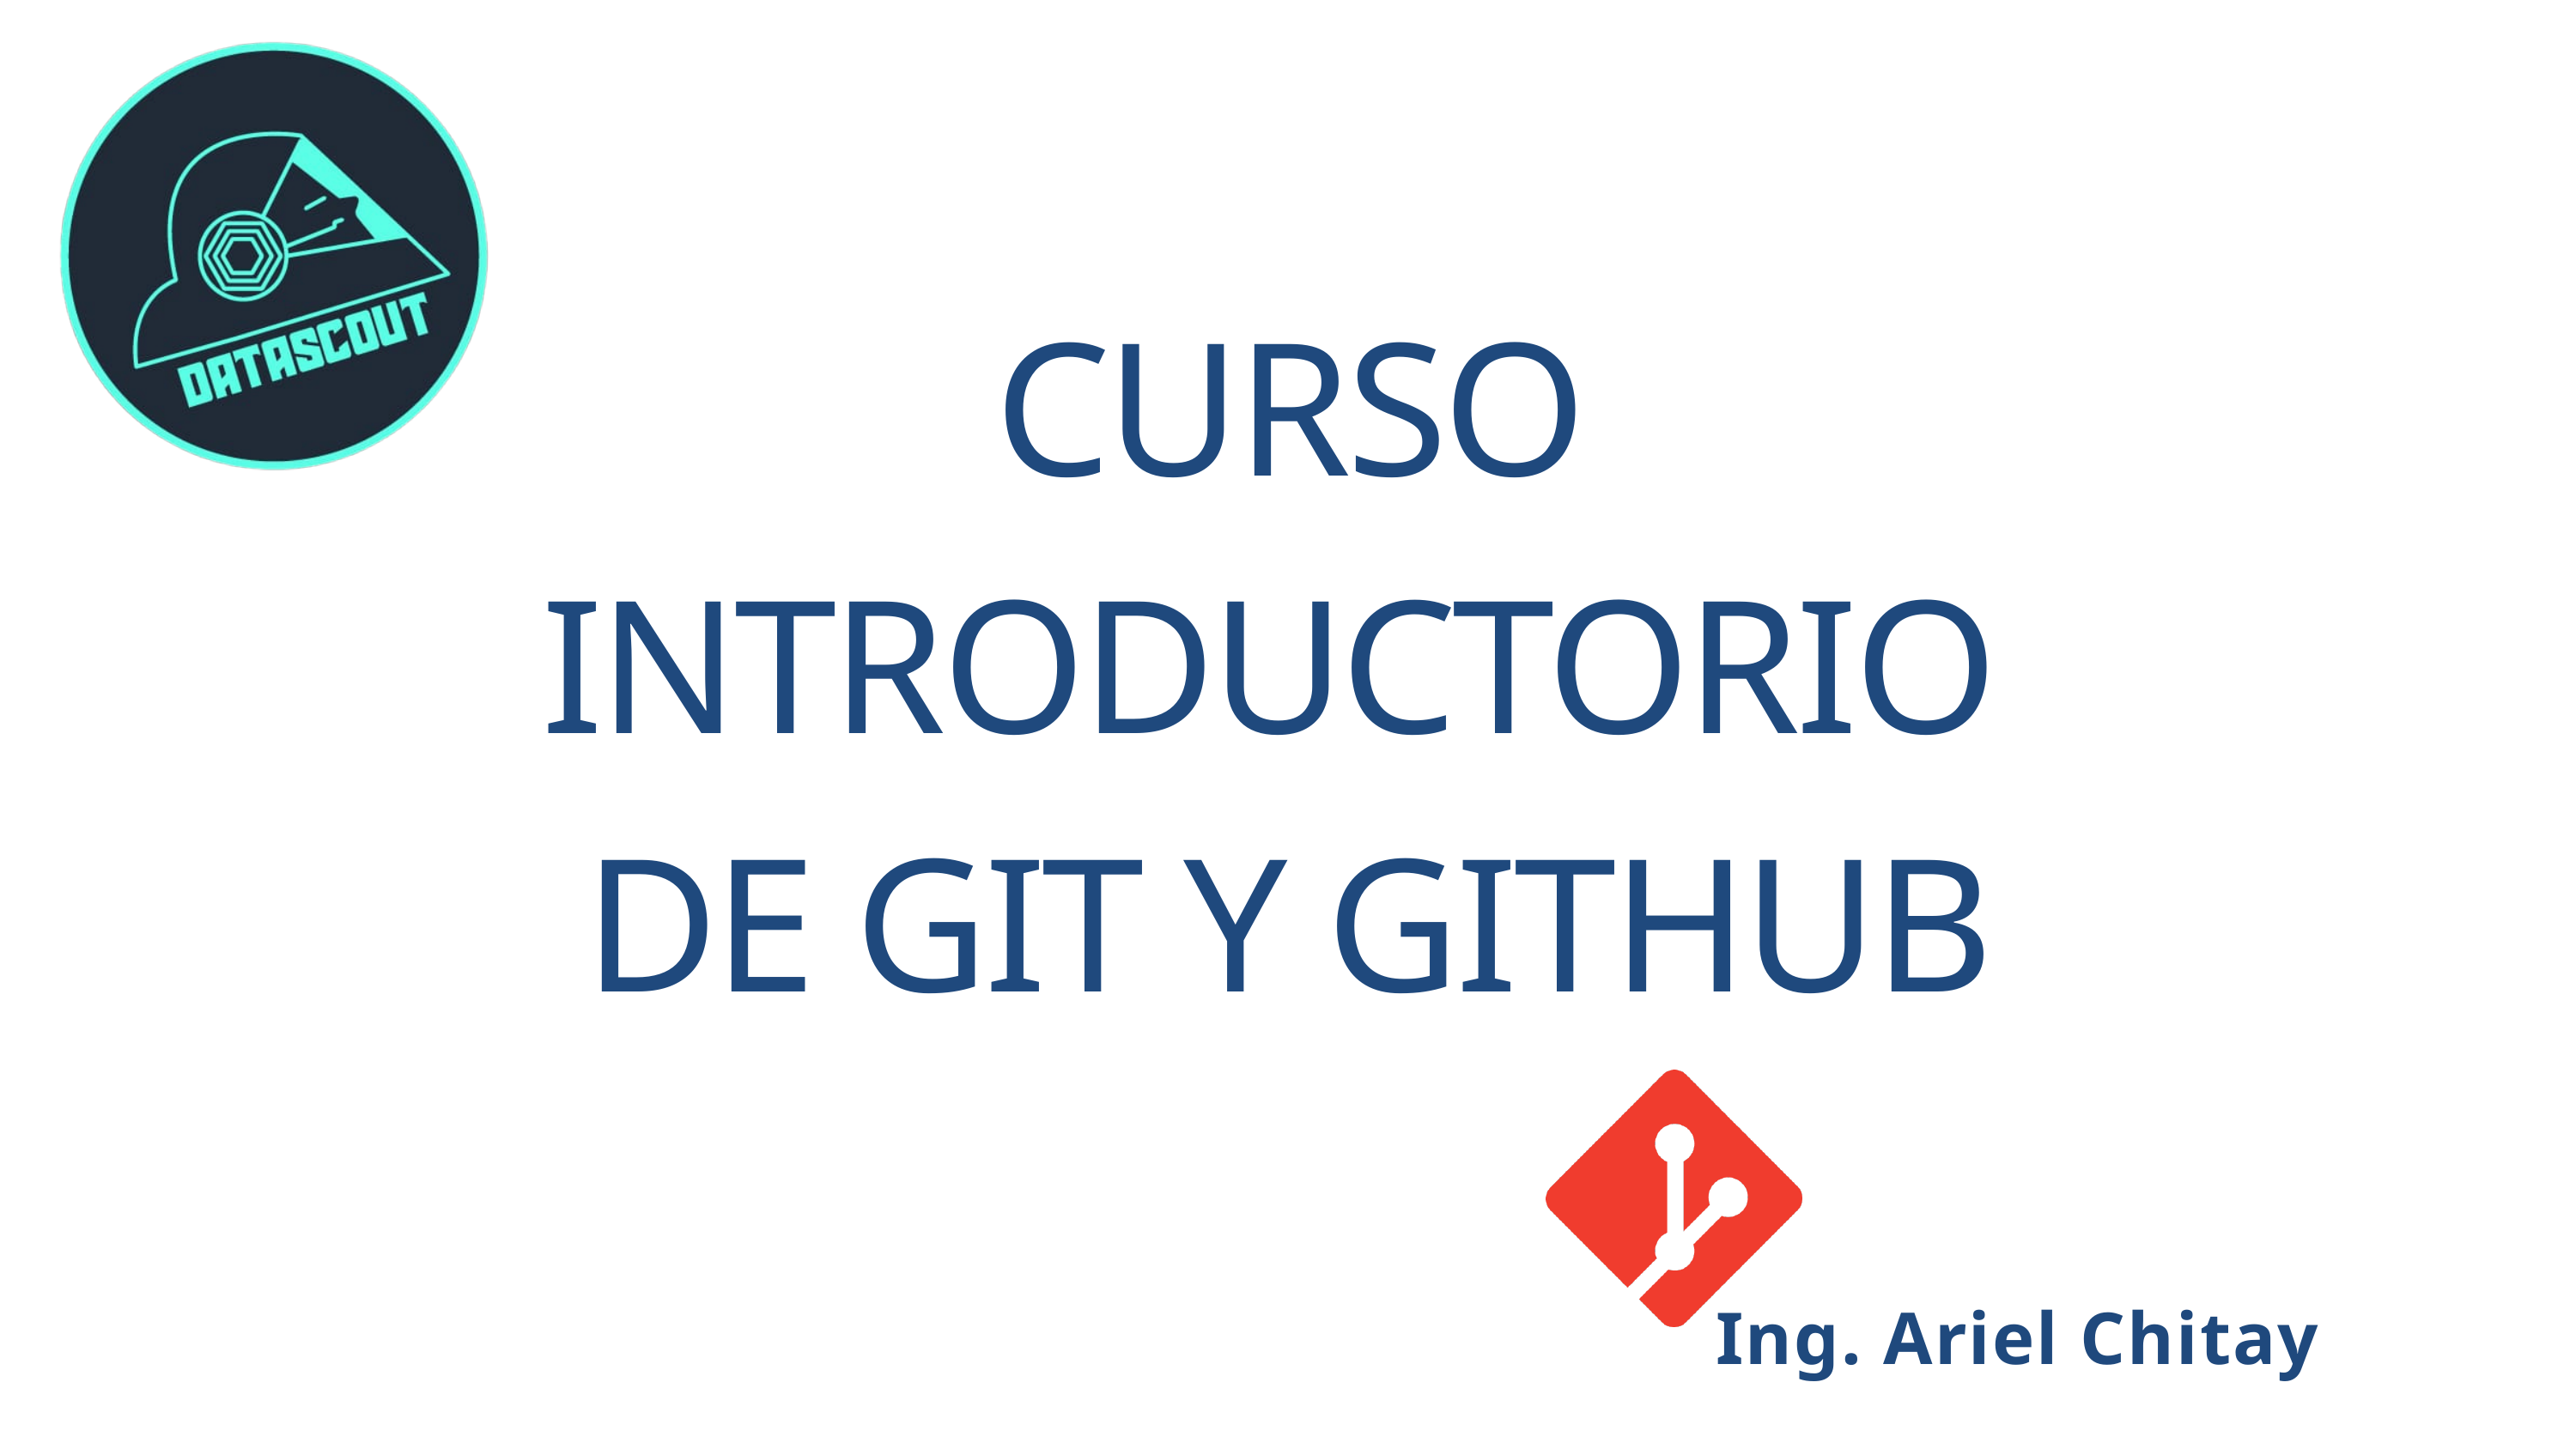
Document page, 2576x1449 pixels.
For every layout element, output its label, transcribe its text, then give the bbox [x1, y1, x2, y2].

picture [1545, 1070, 1803, 1327]
text_box [42, 25, 510, 485]
text_box CURSO INTRODUCTORIO DE GIT Y GITHUB [441, 254, 2136, 1029]
text_box Ing. Ariel Chitay [1550, 1278, 2526, 1379]
